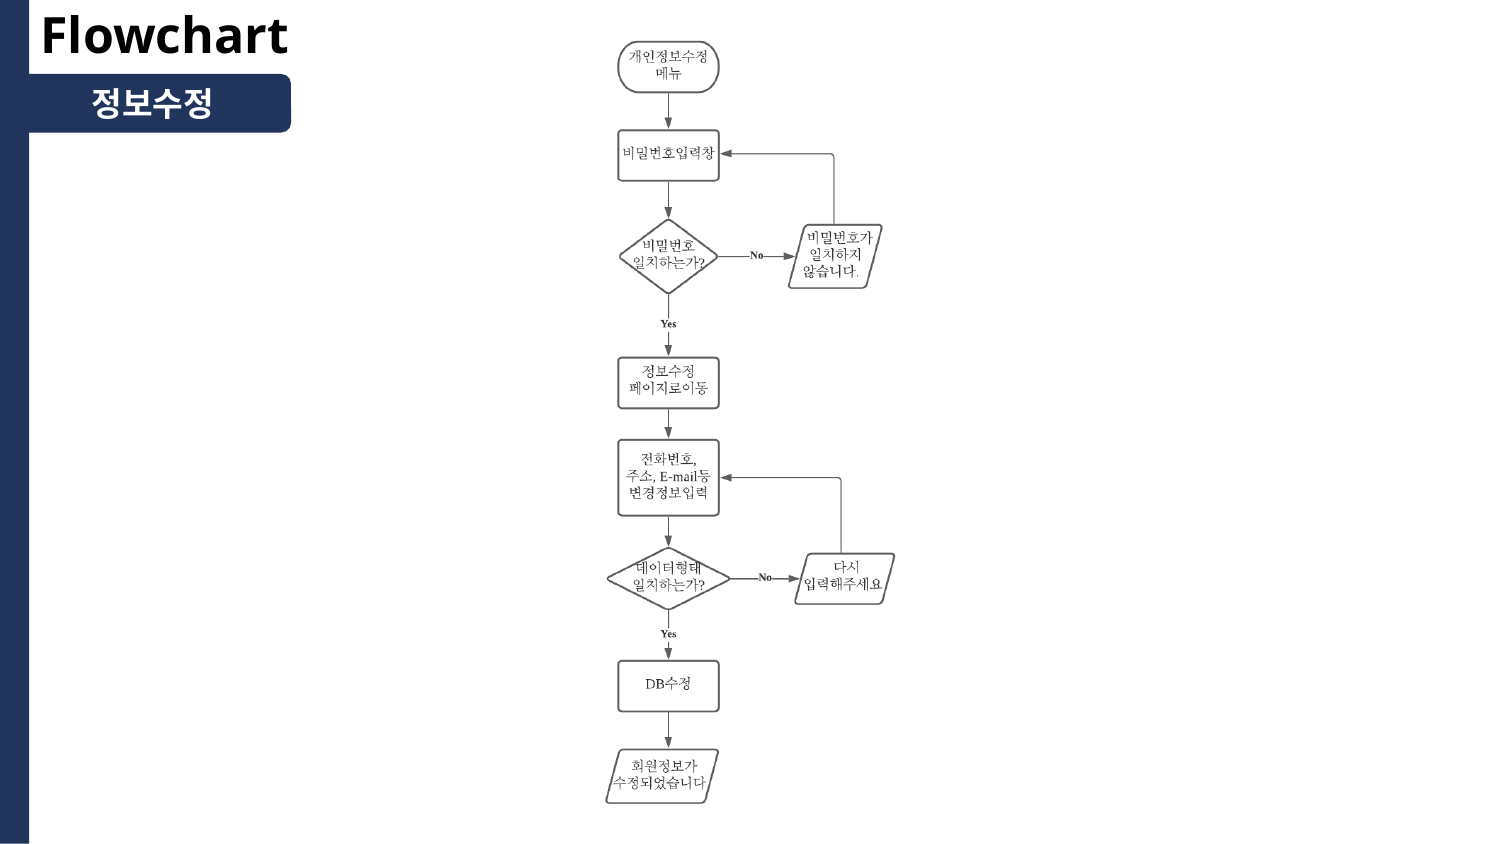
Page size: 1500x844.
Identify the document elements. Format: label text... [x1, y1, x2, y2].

picture [579, 15, 920, 828]
text_box [0, 0, 30, 844]
text_box Flowchart [29, 0, 307, 89]
text_box 정보수정 [12, 71, 294, 135]
